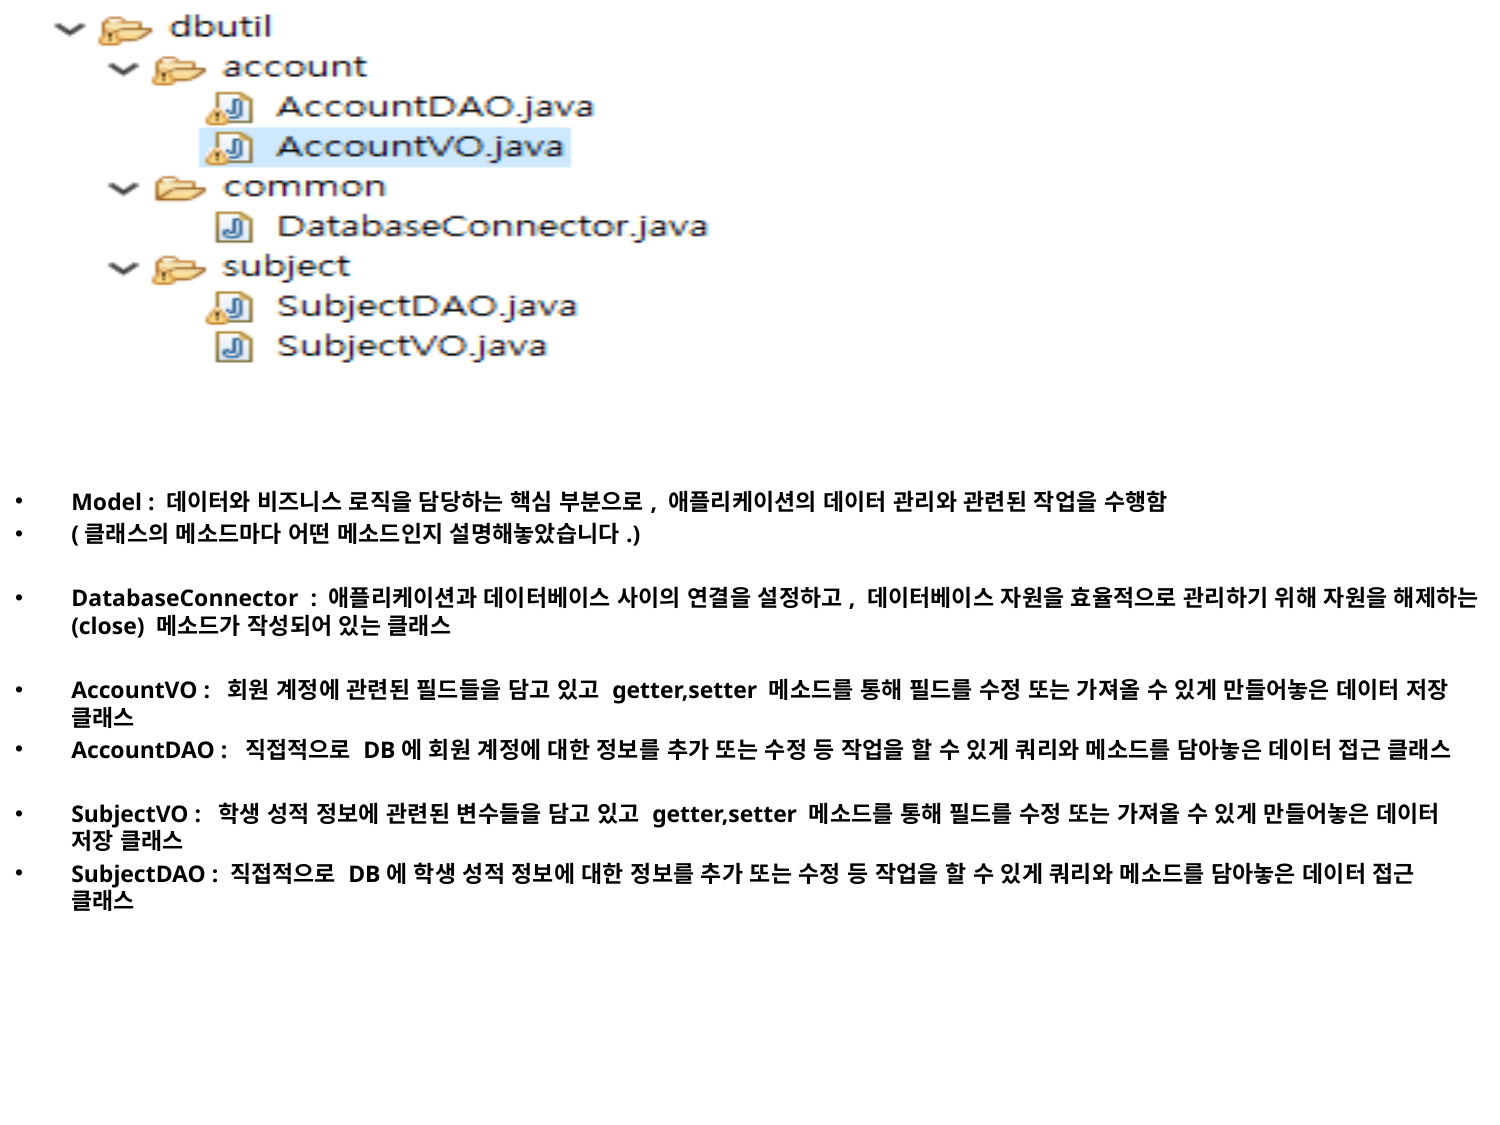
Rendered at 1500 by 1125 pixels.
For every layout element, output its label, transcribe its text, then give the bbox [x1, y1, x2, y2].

picture [0, 3, 751, 374]
list Model : 데이터와 비즈니스 로직을 담당하는 핵심 부분으로, 애플리케이션의 데이터 관리와 관련된 작업을 수행함 (클래스의 메소드마다 어떤 메소드인지 설명해놓았습니다.) DatabaseConnector : 애플리케이션과 데이터베이스 사이의 연결을 설정하고, 데이터베이스 자원을 효율적으로 관리하기 위해 자원을 해제하는 (close) 메소드가 작성되어 있는 클래스 AccountVO : 회원 계정에 관련된 필드들을 담고 있고 getter,setter 메소드를 통해 필드를 수정 또는 가져올 수 있게 만들어놓은 데이터 저장 클래스 AccountDAO : 직접적으로 DB에 회원 계정에 대한 정보를 추가 또는 수정 등 작업을 할 수 있게 쿼리와 메소드를 담아놓은 데이터 접근 클래스 SubjectVO : 학생 성적 정보에 관련된 변수들을 담고 있고 getter,setter 메소드를 통해 필드를 수정 또는 가져올 수 있게 만들어놓은 데이터 저장 클래스 SubjectDAO : 직접적으로 DB에 학생 성적 정보에 대한 정보를 추가 또는 수정 등 작업을 할 수 있게 쿼리와 메소드를 담아놓은 데이터 접근 클래스 [0, 479, 1500, 1124]
